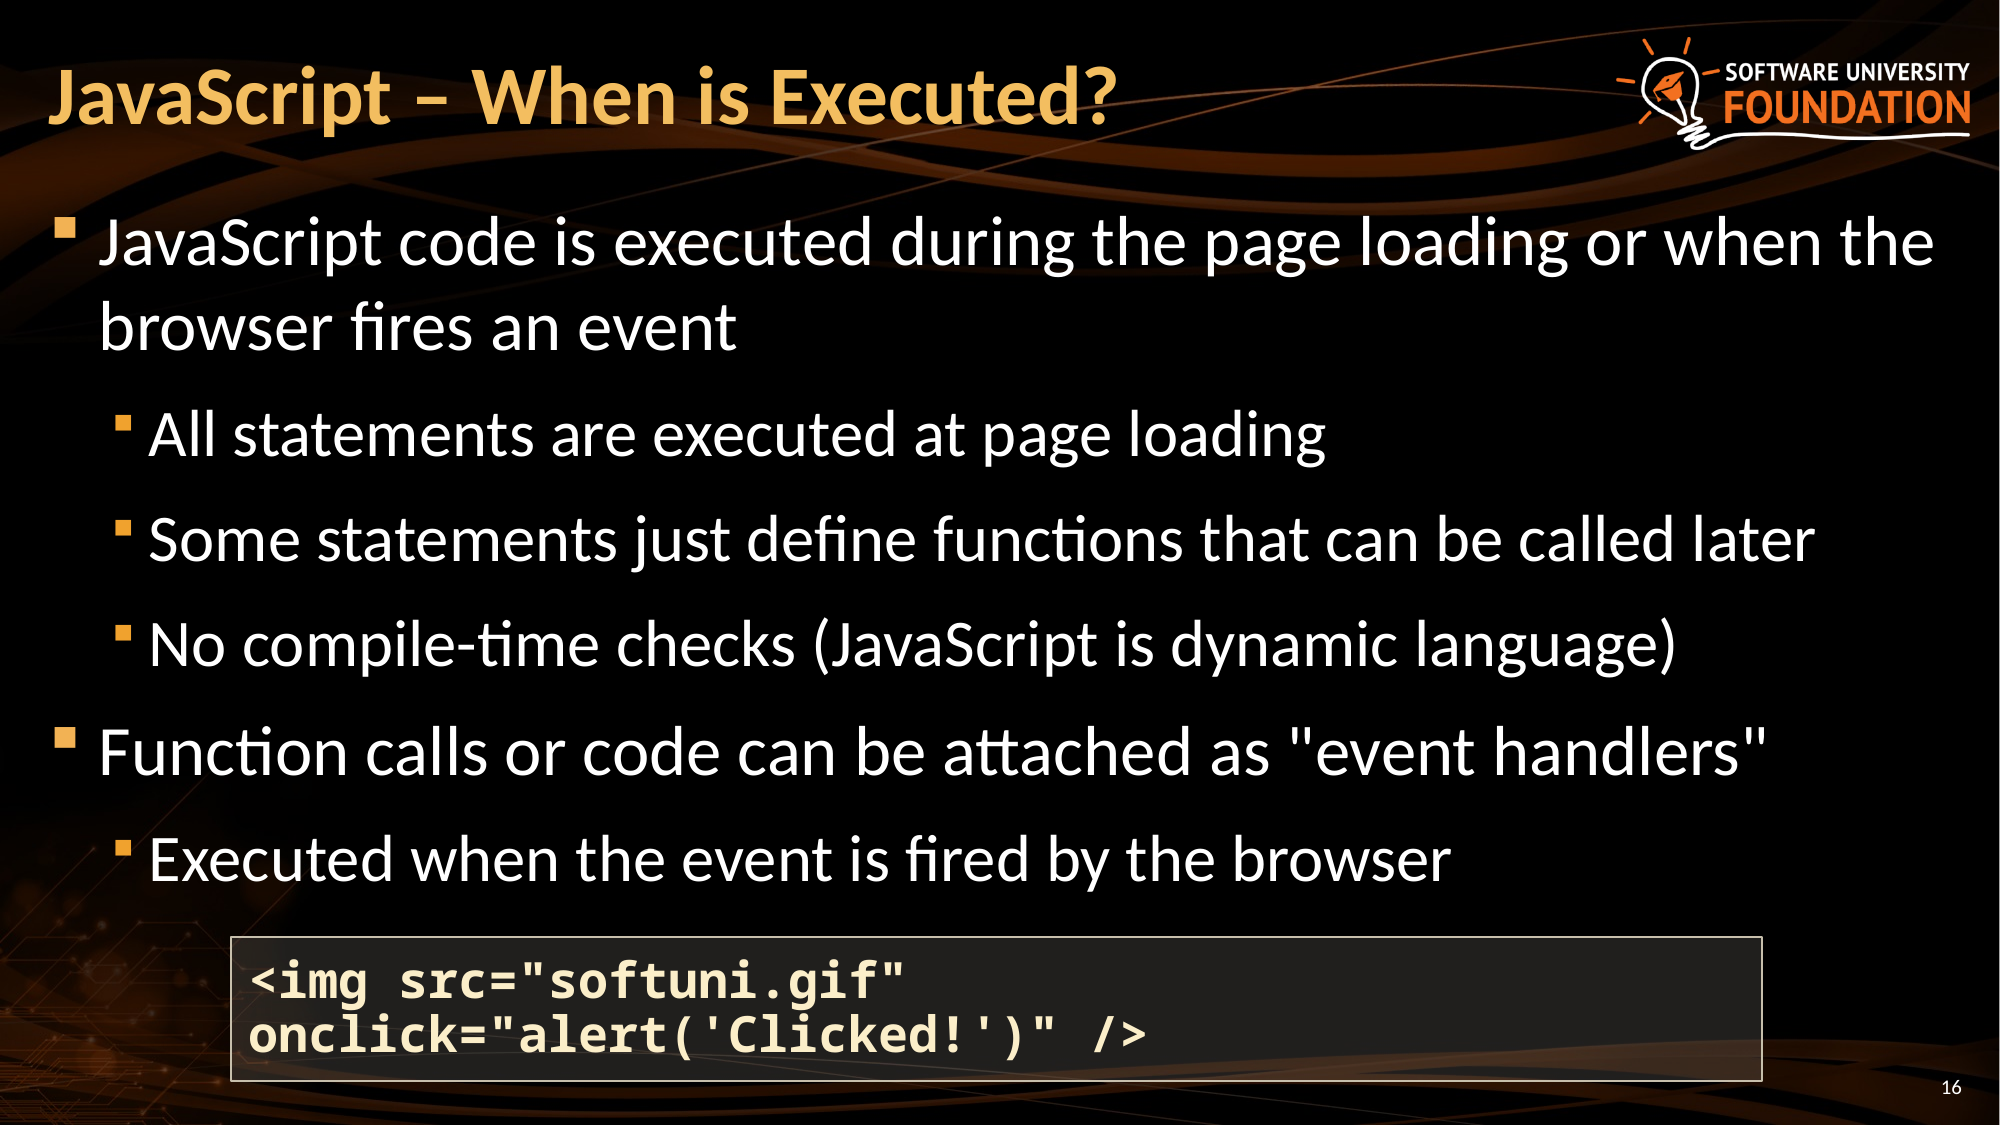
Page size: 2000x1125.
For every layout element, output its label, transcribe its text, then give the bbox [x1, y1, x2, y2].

picture [0, 0, 2000, 1125]
text_box <img src="softuni.gif" onclick="alert('Clicked!')" /> [230, 937, 1763, 1081]
title JavaScript – When is Executed? [30, 6, 1602, 189]
list JavaScript code is executed during the page loading or when the browser fires an event All statements are executed at page loading Some statements just define functions that can be called later No compile-time checks (JavaScript is dynamic language) Function calls or code can be attached as "event handlers" Executed when the event is fired by the browser [31, 188, 1968, 1103]
